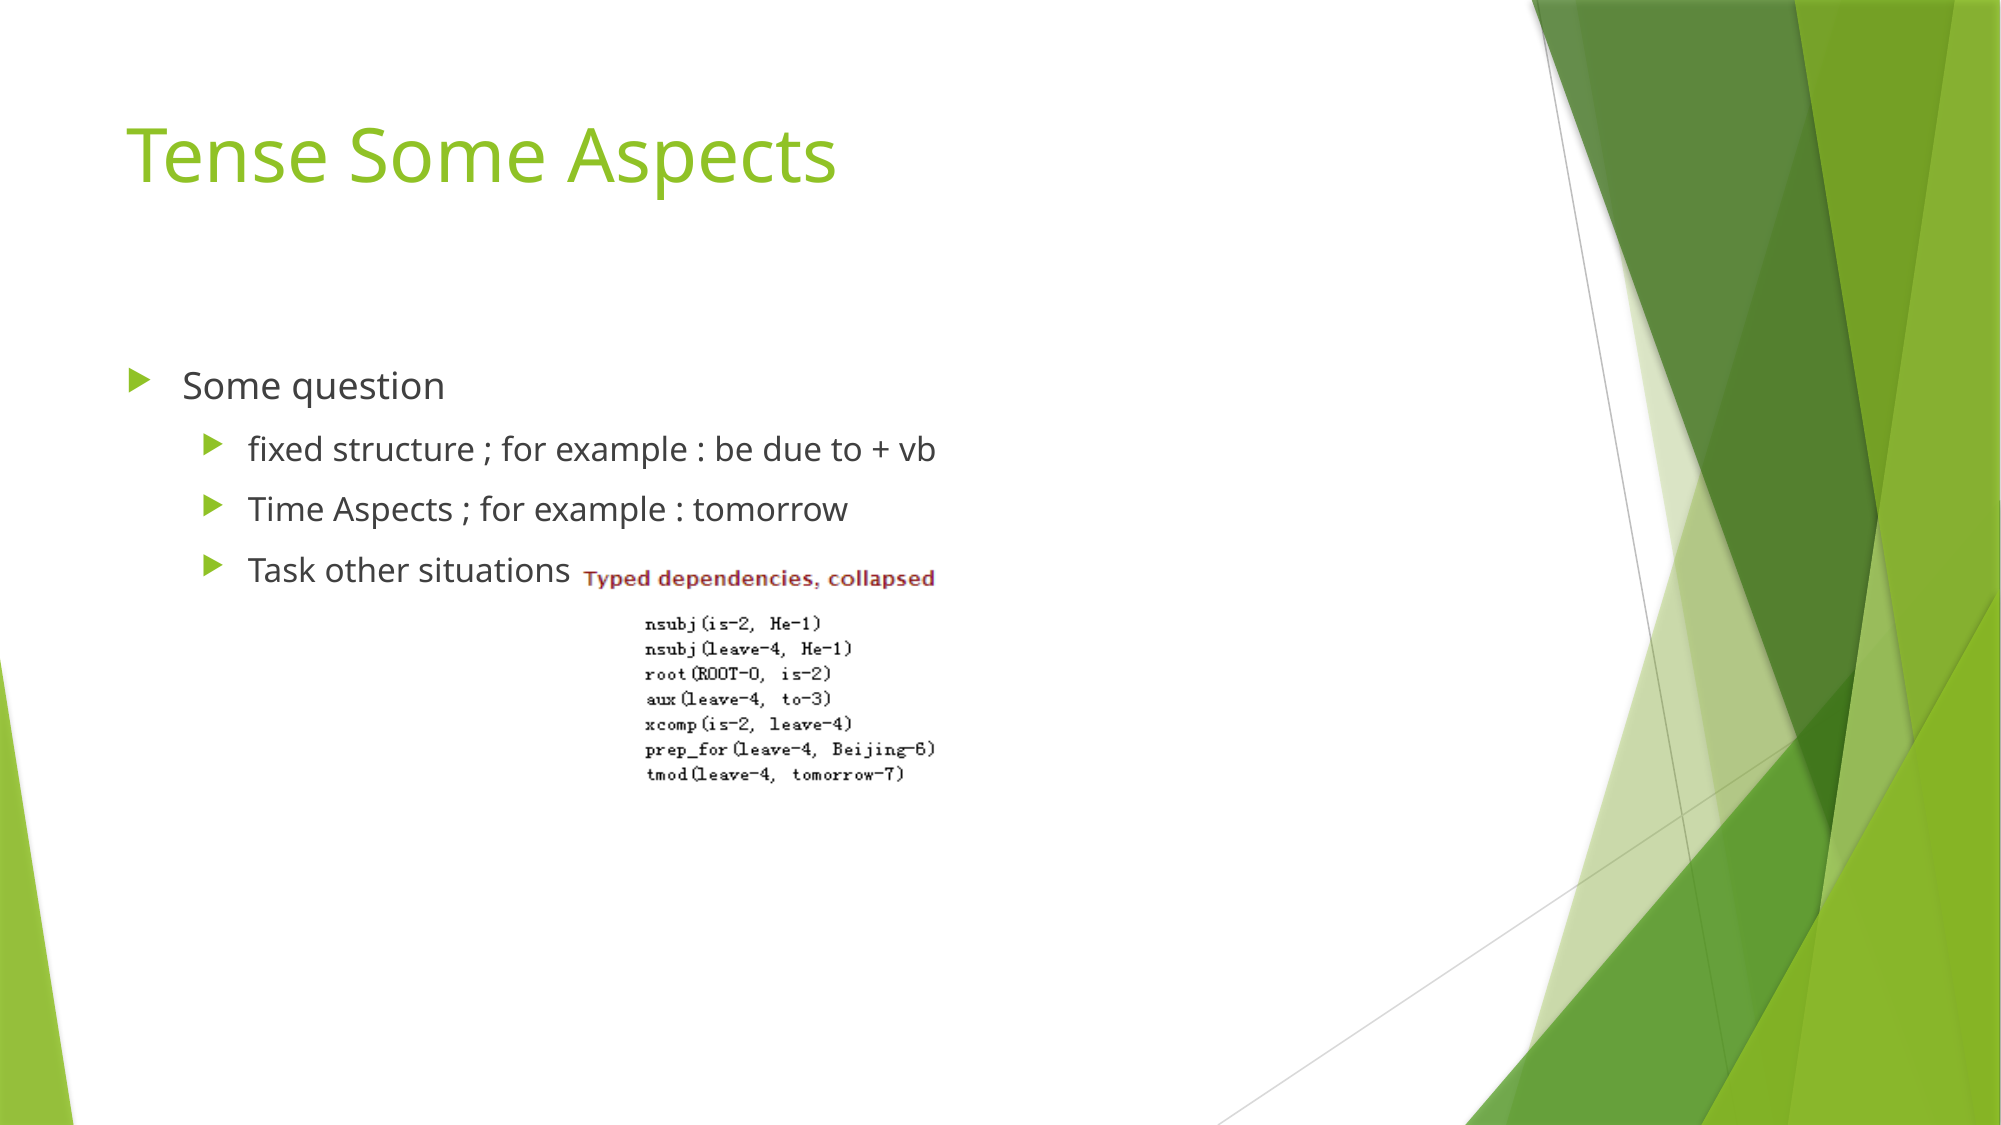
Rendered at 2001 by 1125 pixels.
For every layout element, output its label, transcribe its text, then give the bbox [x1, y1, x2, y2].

title Tense Some Aspects [111, 99, 1522, 317]
list Some question fixed structure ; for example : be due to + vb Time Aspects ; for example : tomorrow Task other situations [111, 354, 1522, 992]
picture [574, 549, 941, 796]
